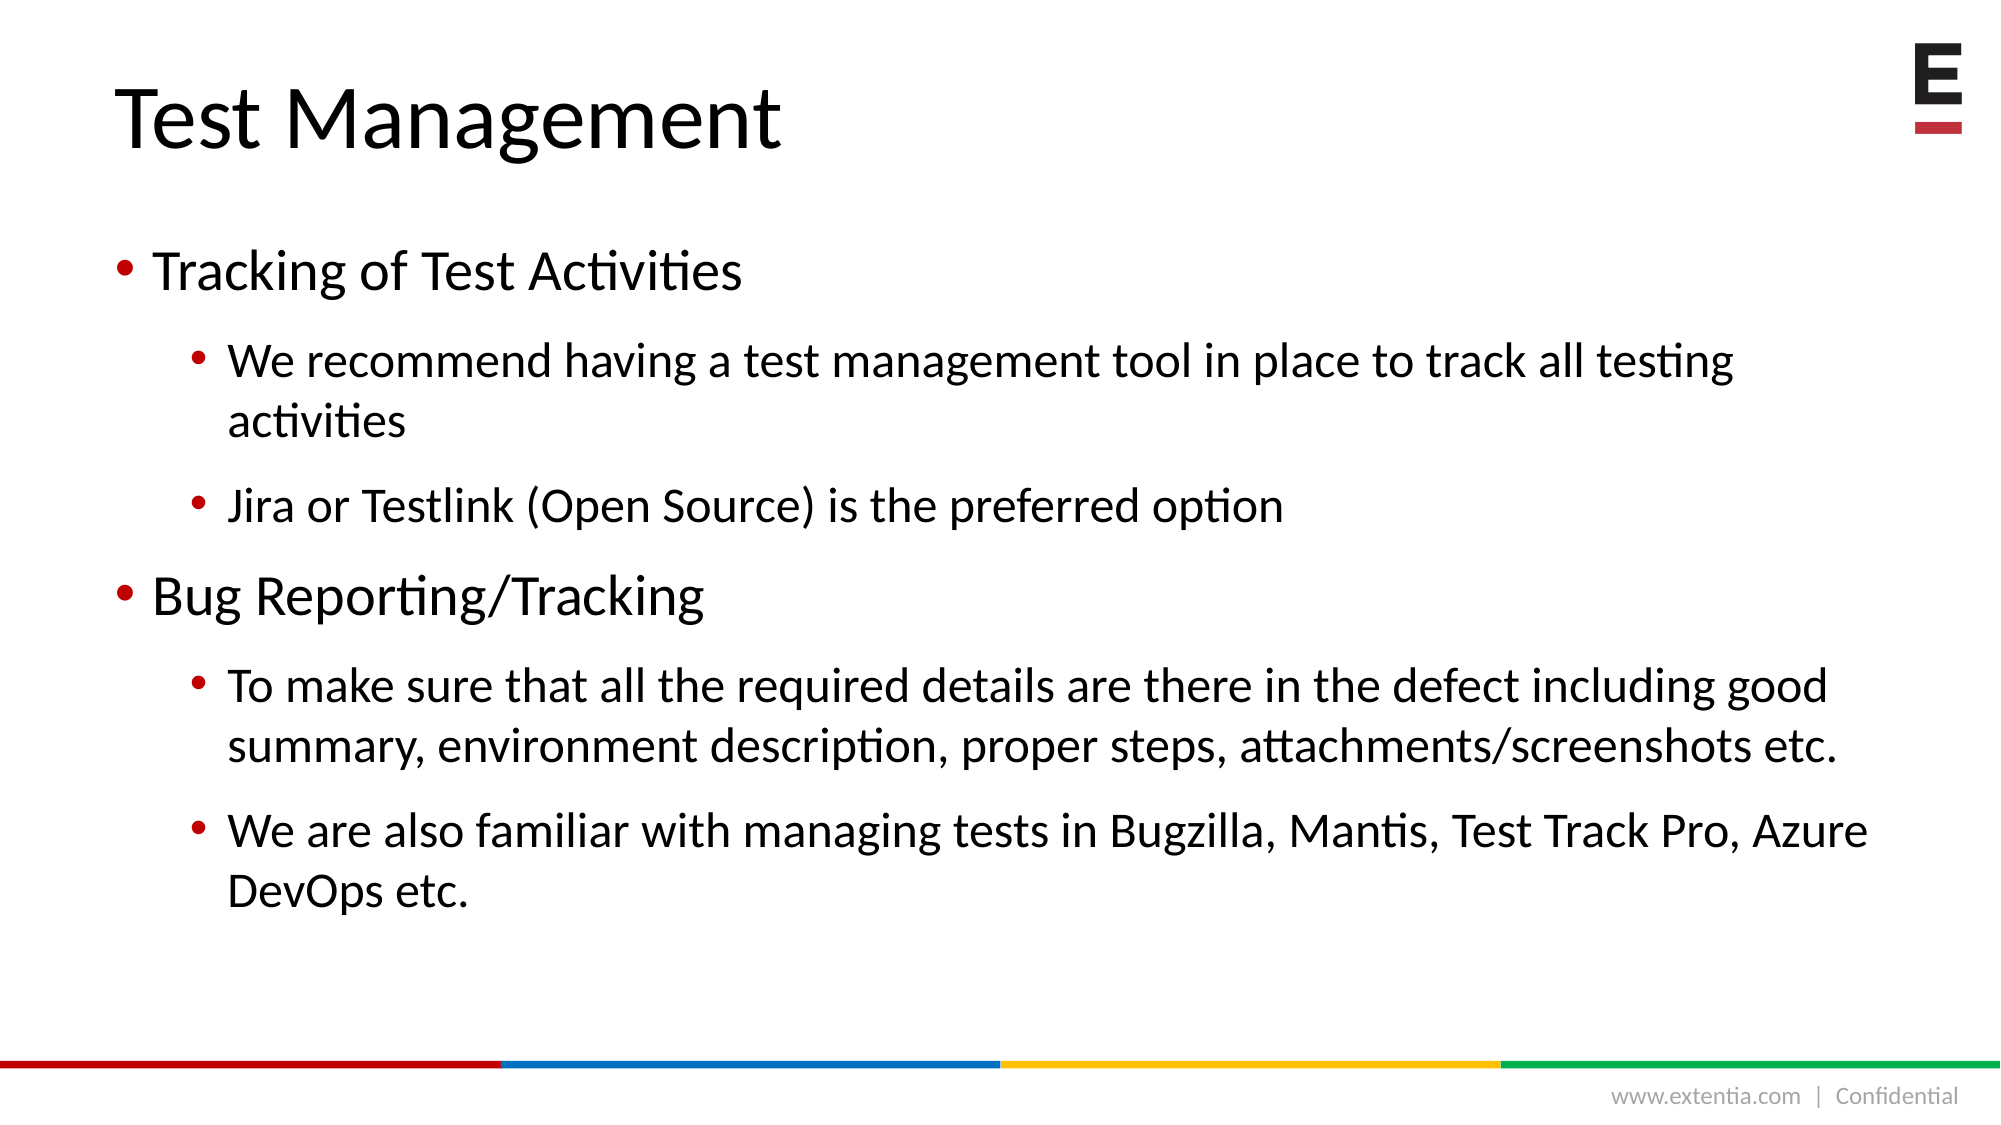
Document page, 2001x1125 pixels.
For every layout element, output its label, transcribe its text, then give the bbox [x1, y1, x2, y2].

picture [1915, 43, 1962, 134]
list Tracking of Test Activities We recommend having a test management tool in place to track all testing activities Jira or Testlink (Open Source) is the preferred option Bug Reporting/Tracking To make sure that all the required details are there in the defect including good summary, environment description, proper steps, attachments/screenshots etc. We are also familiar with managing tests in Bugzilla, Mantis, Test Track Pro, Azure DevOps etc. [99, 224, 1892, 1012]
title Test Management [99, 43, 1892, 194]
